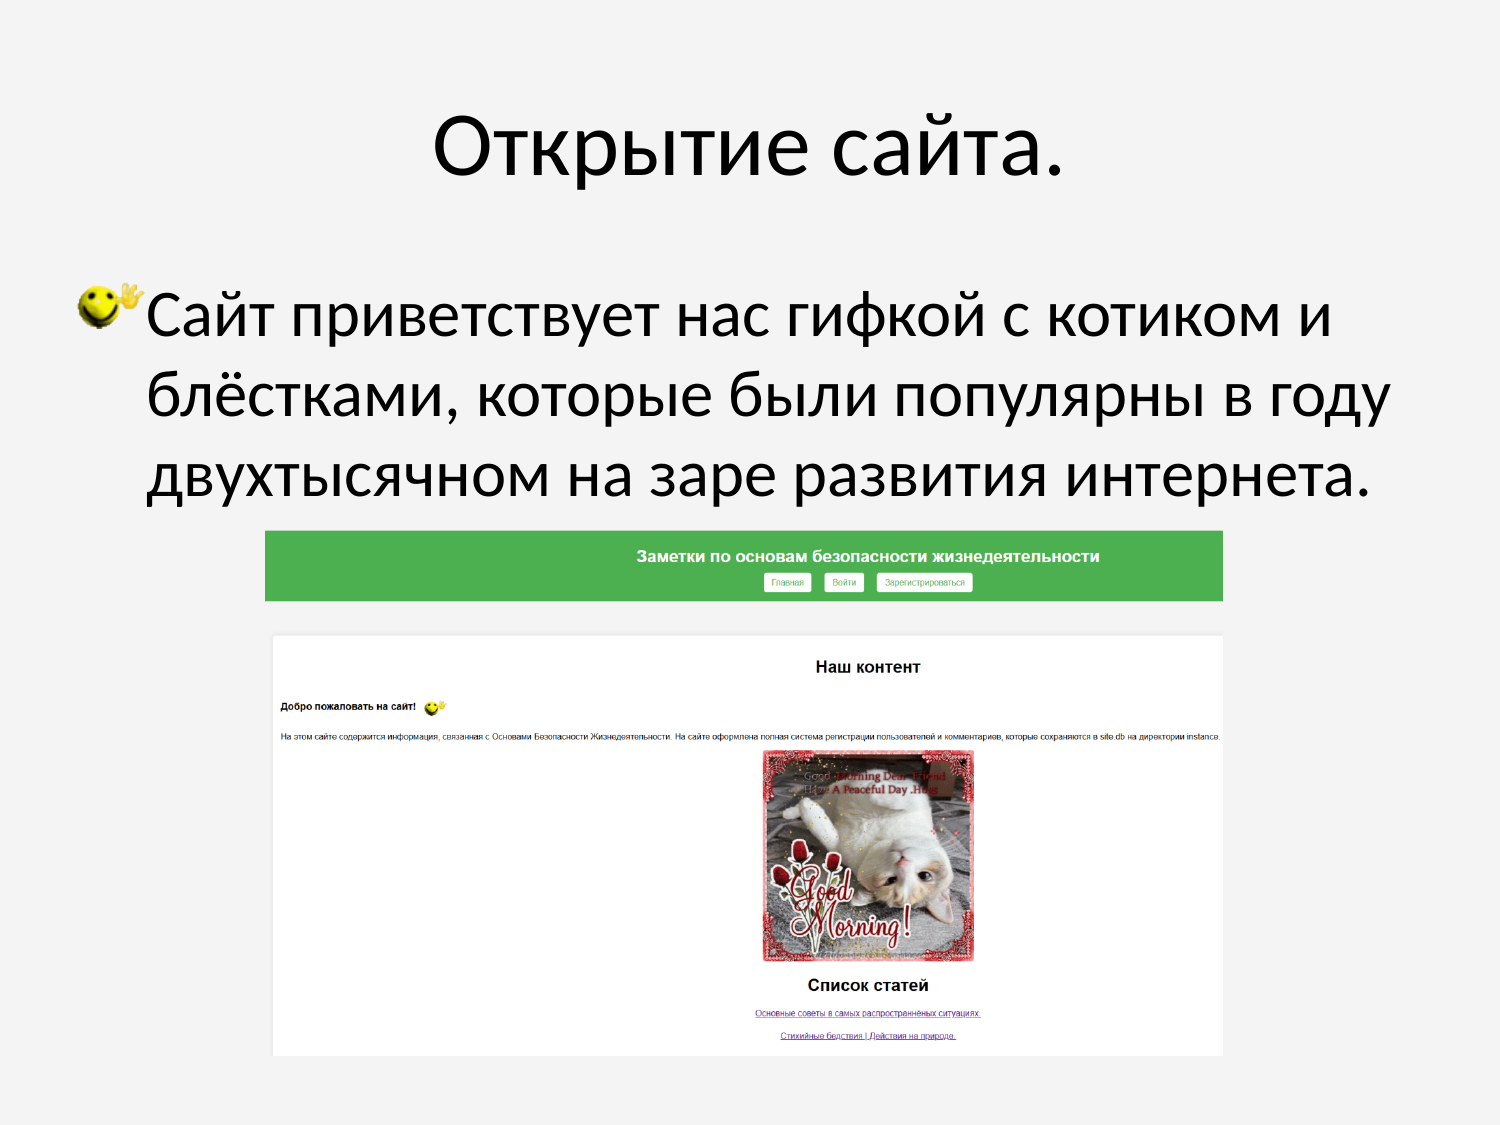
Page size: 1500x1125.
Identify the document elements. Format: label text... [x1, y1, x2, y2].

list Сайт приветствует нас гифкой с котиком и блёстками, которые были популярны в году двухтысячном на заре развития интернета. [75, 262, 1425, 1005]
picture [265, 526, 1223, 1056]
picture [76, 278, 156, 330]
title Открытие сайта. [75, 45, 1425, 233]
